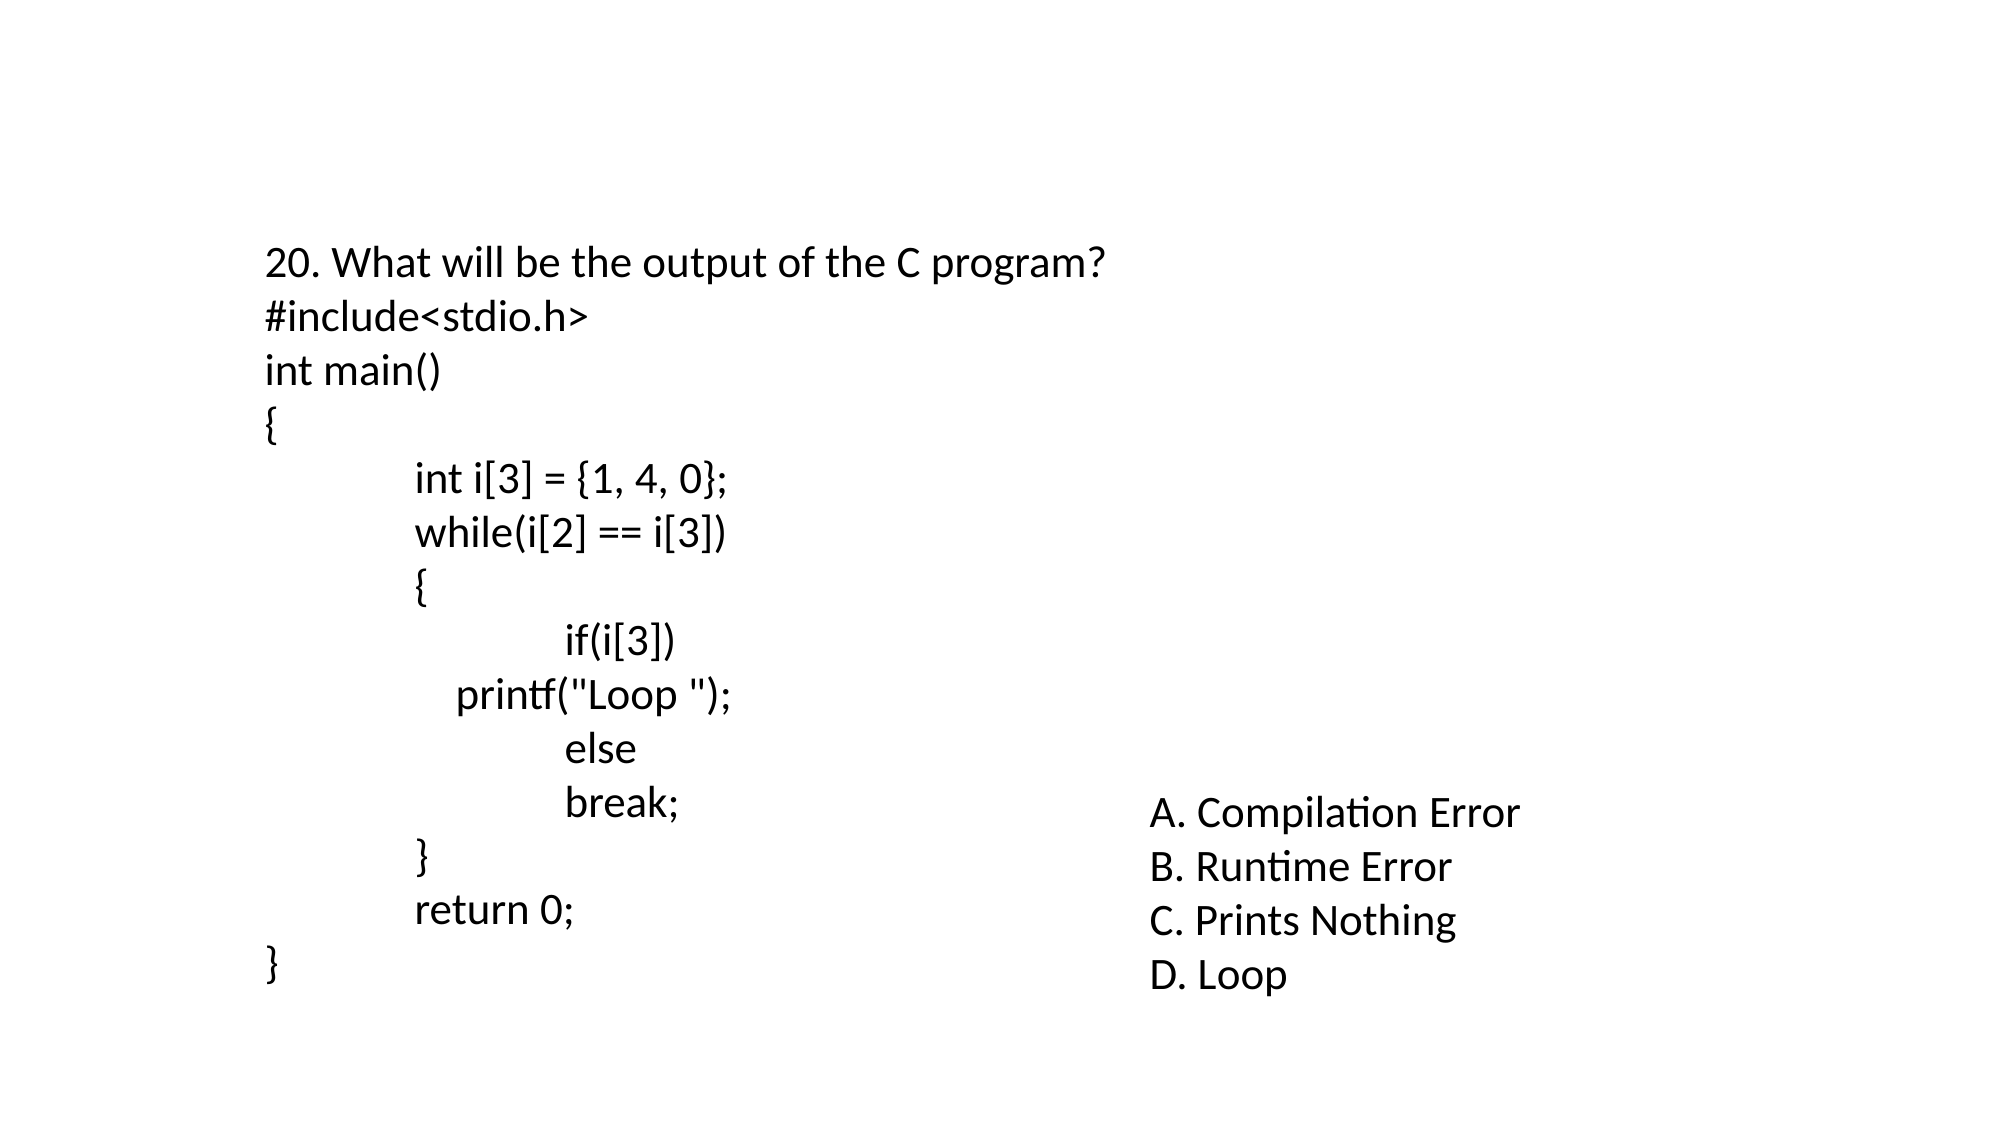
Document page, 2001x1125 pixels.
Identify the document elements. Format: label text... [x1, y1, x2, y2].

text_box A. Compilation Error B. Runtime Error C. Prints Nothing D. Loop [1134, 774, 1810, 1006]
text_box 20. What will be the output of the C program? #include<stdio.h> int main() { int i[3] = {1, 4, 0}; while(i[2] == i[3]) { if(i[3]) printf("Loop "); else break; } return 0; } [249, 224, 1660, 996]
